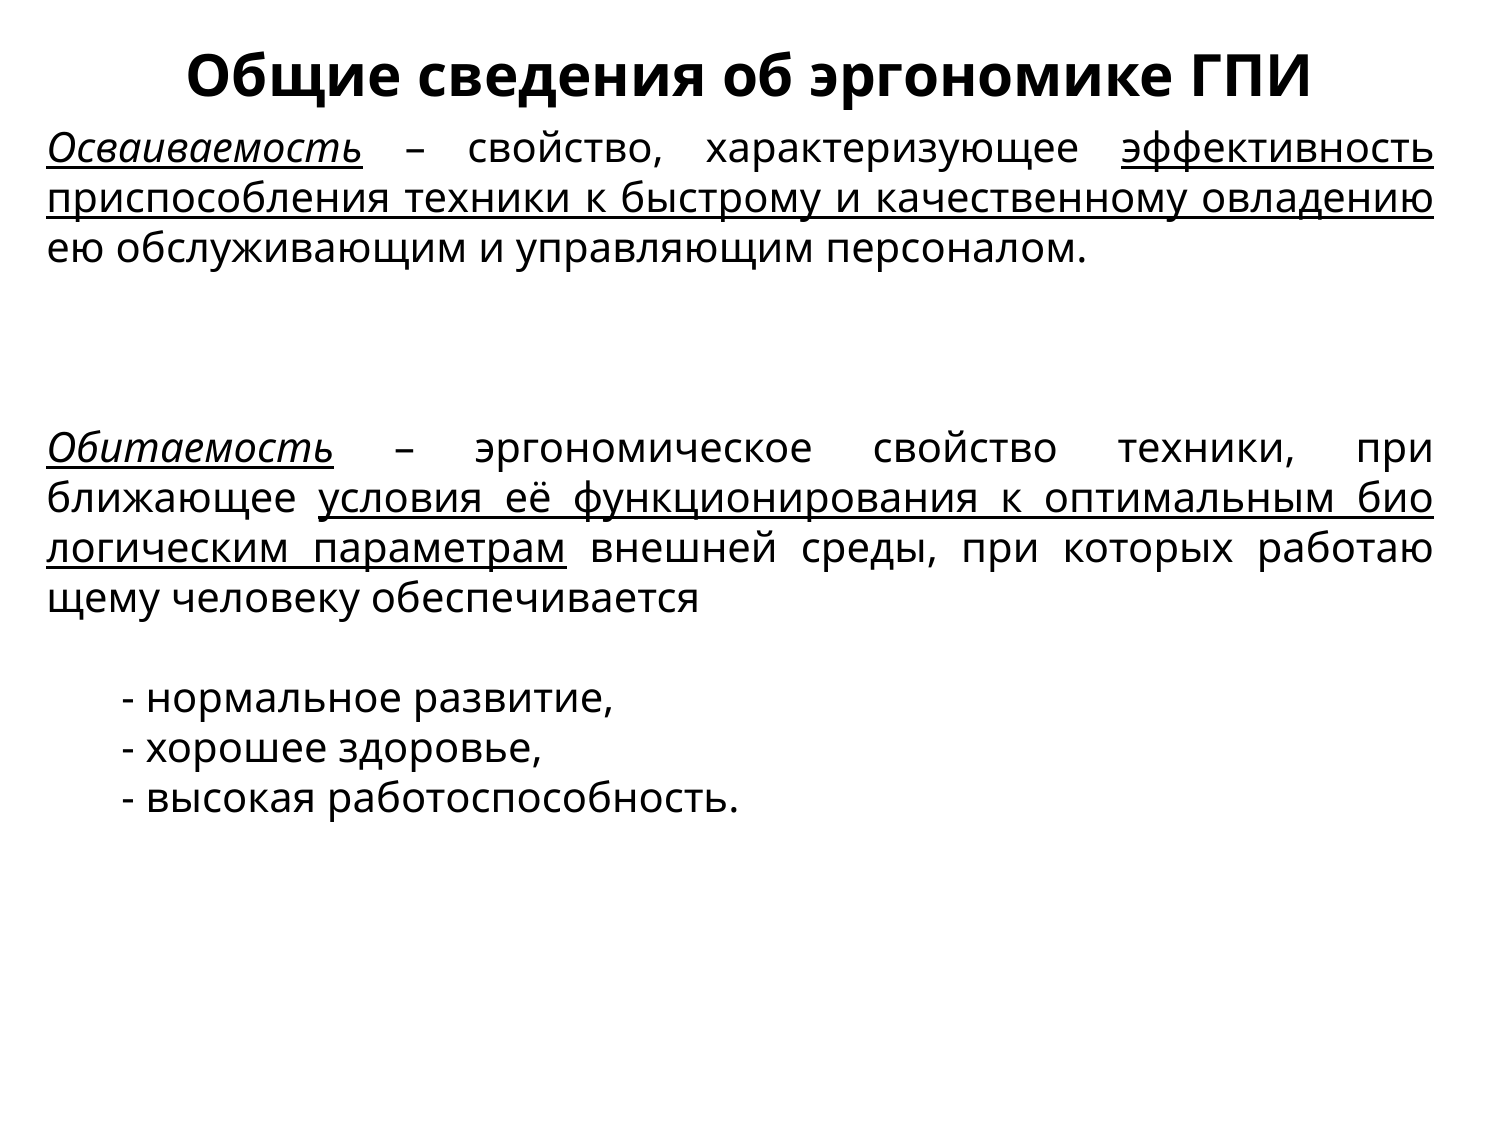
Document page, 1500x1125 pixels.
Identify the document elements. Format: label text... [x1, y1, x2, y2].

text_box Общие сведения об эргономике ГПИ [17, 30, 1483, 116]
text_box Осваиваемость – свойство, характеризующее эффективность приспособ­ления техники к быстрому и качественному овладению ею об­служивающим и управляющим персоналом. Обитаемость – эргономическое свойство техники, при­ближающее условия её функционирования к оптимальным био­логическим параметрам внешней среды, при которых работаю­щему человеку обеспечивается - нормальное развитие, - хорошее здоровье, - высокая работоспособность. [31, 113, 1450, 829]
